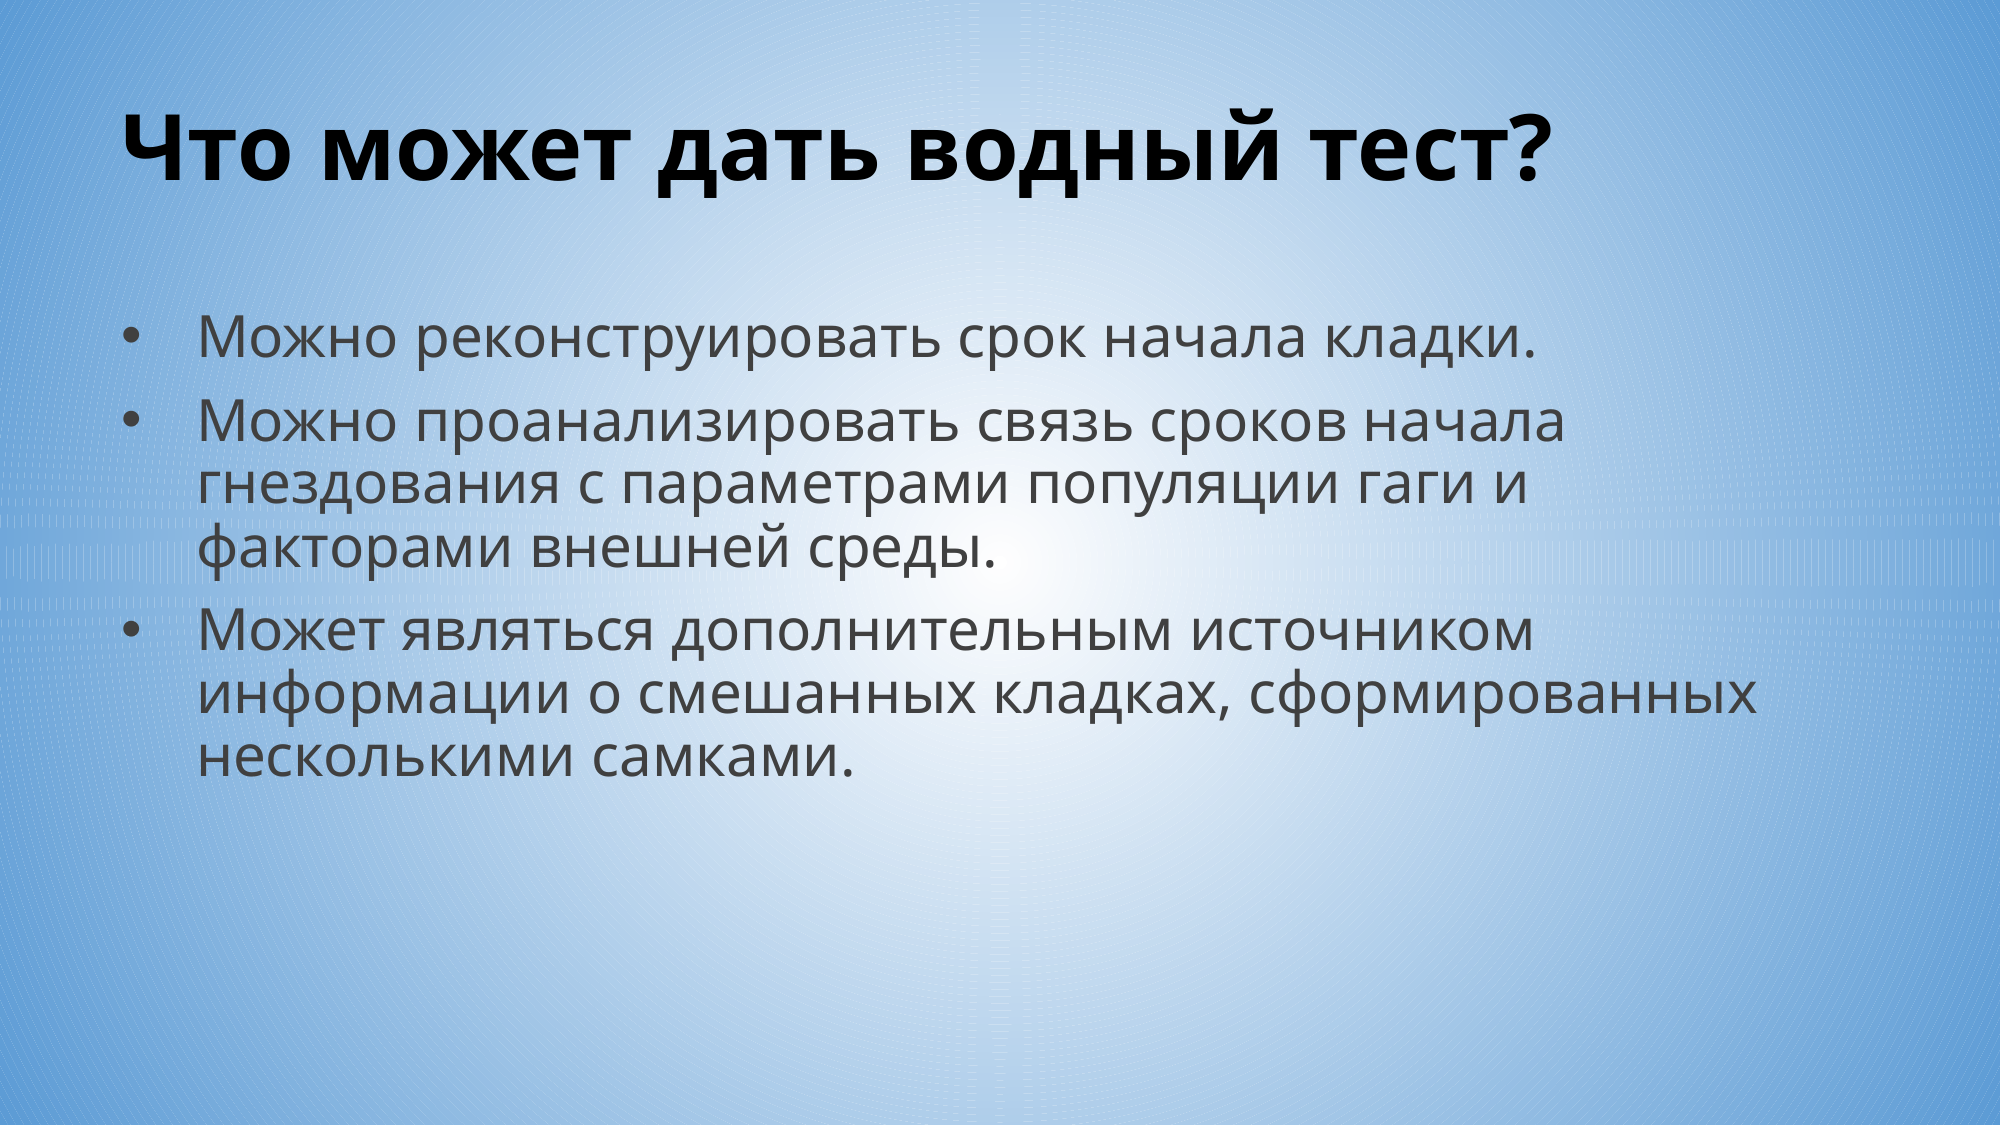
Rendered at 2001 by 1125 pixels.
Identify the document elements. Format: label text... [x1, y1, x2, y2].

title Что может дать водный тест? [106, 42, 1832, 260]
list Можно реконструировать срок начала кладки. Можно проанализировать связь сроков начала гнездования с параметрами популяции гаги и факторами внешней среды. Может являться дополнительным источником информации о смешанных кладках, сформированных несколькими самками. [106, 299, 1832, 1014]
